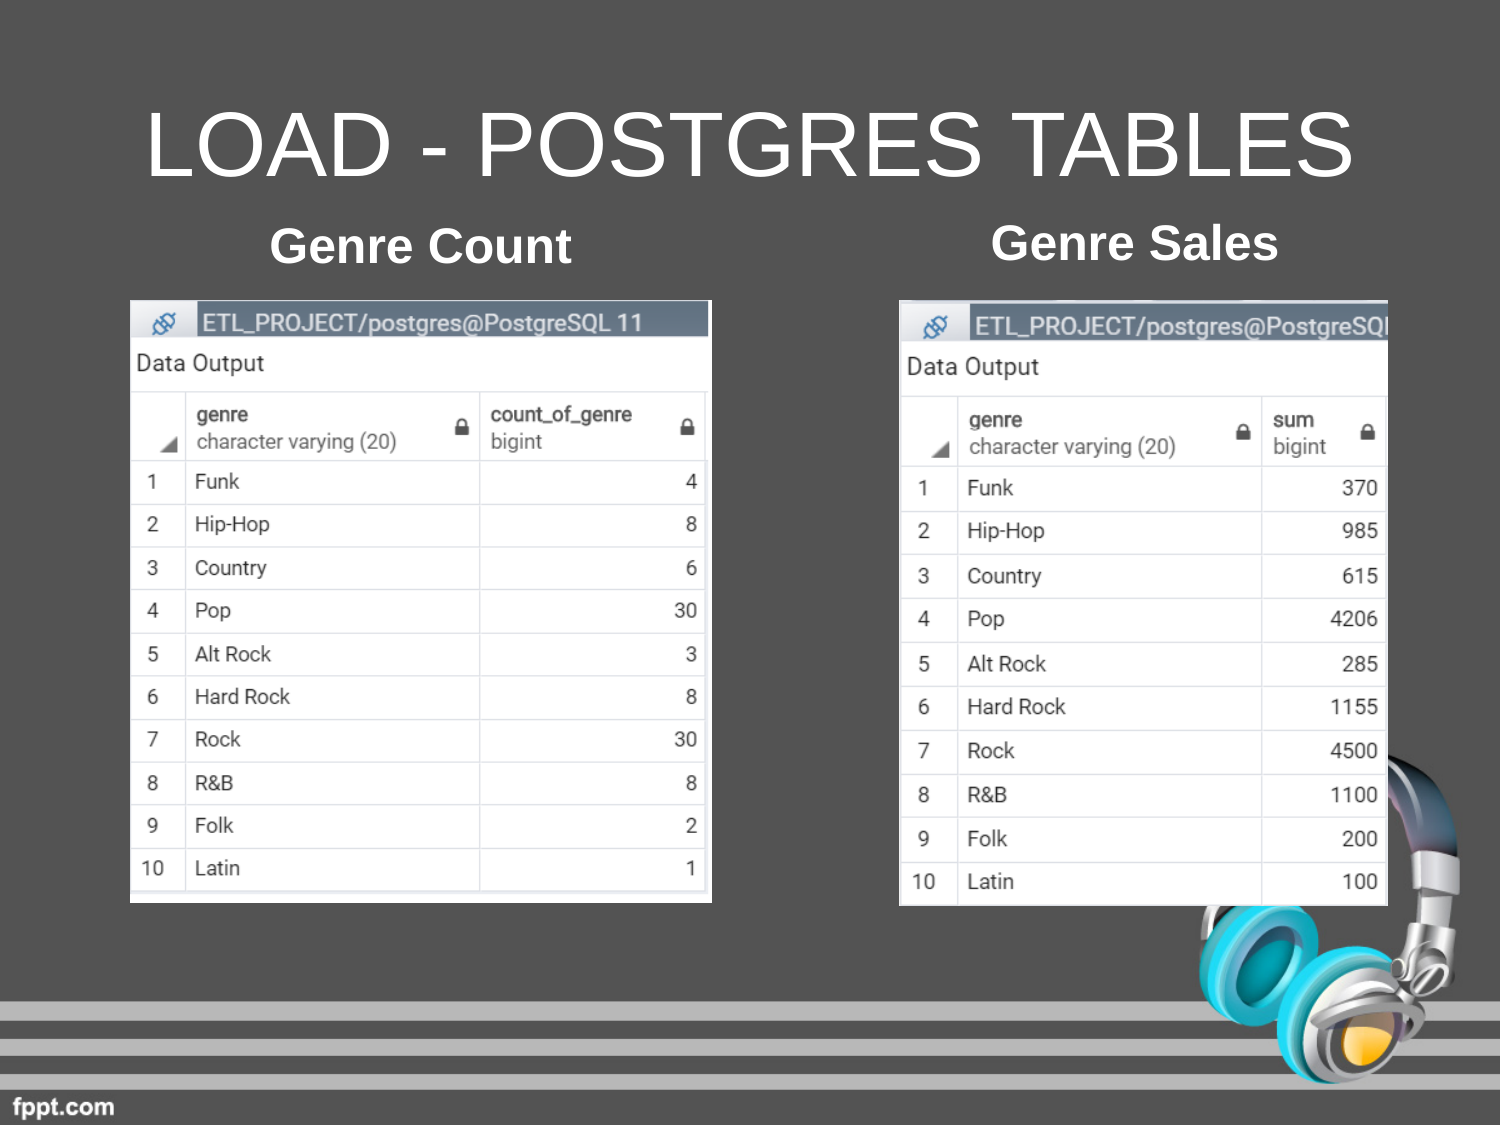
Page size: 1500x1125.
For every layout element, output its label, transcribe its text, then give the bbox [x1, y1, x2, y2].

list Genre Sales [974, 190, 1296, 278]
title LOAD - POSTGRES TABLES [103, 30, 1398, 249]
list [130, 300, 712, 903]
picture [0, 0, 1500, 1125]
list Genre Count [233, 184, 609, 281]
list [899, 300, 1388, 906]
